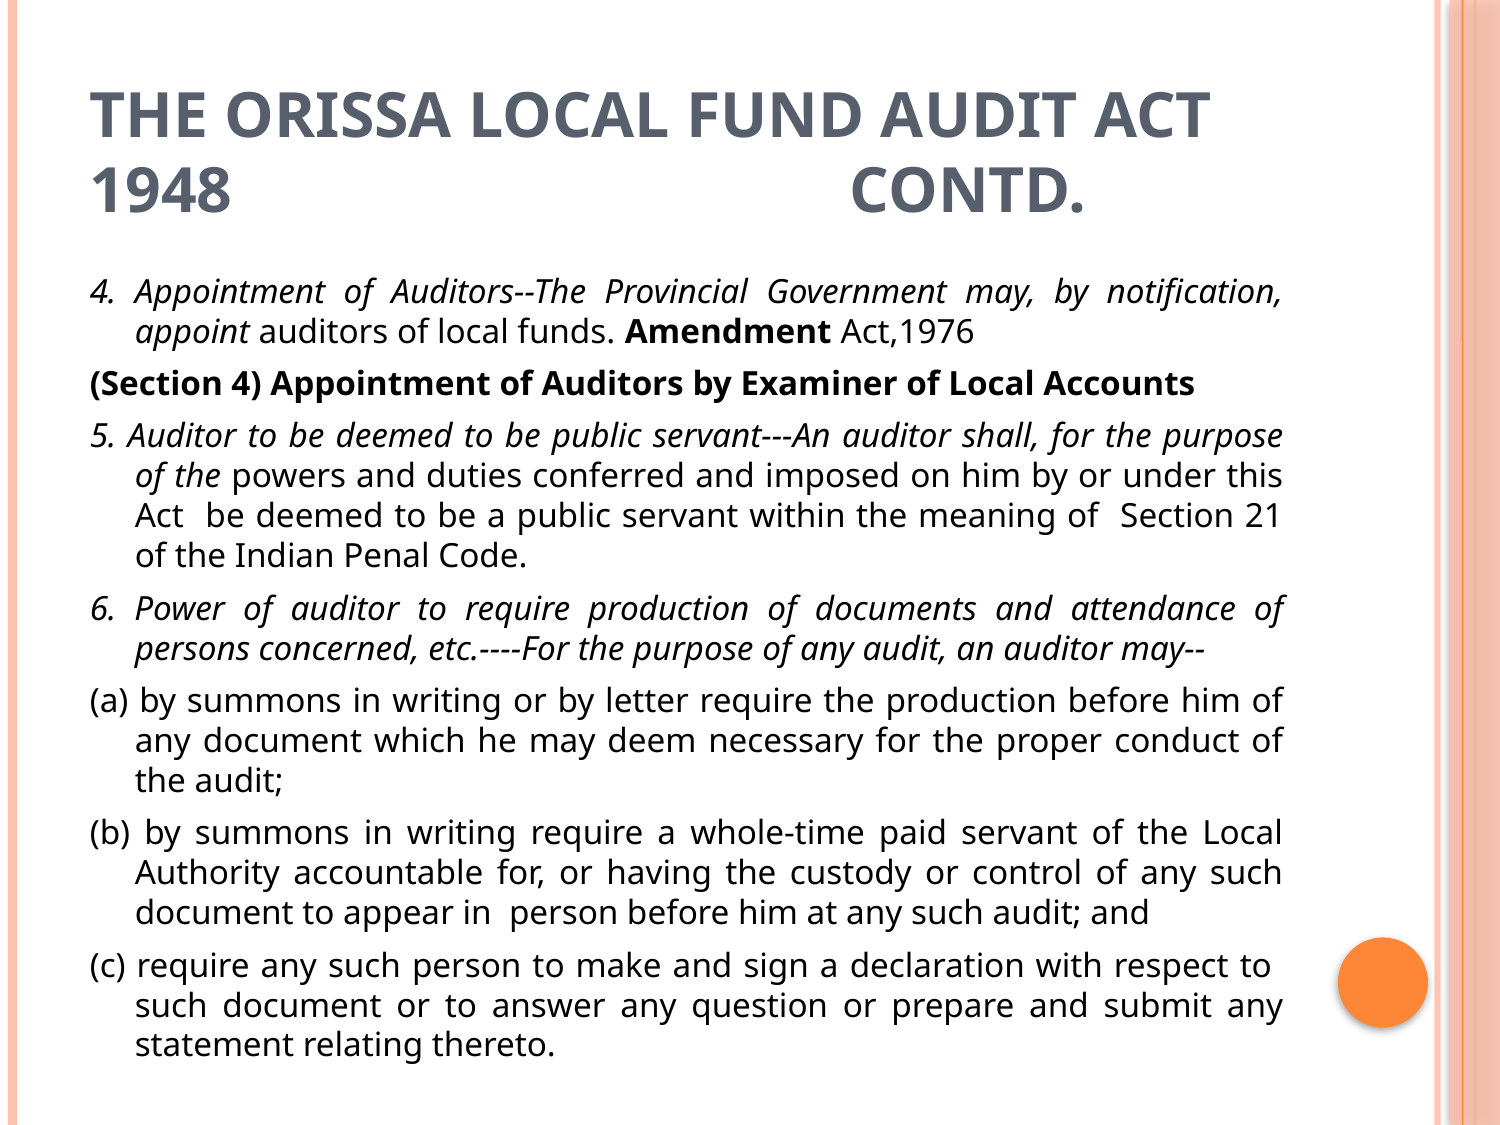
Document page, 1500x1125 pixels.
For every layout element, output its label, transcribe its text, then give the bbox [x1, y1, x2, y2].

title THE ORISSA LOCAL FUND AUDIT ACT 1948 contd. [75, 45, 1300, 233]
list 4. Appointment of Auditors--The Provincial Government may, by notification, appoint auditors of local funds. Amendment Act,1976 (Section 4) Appointment of Auditors by Examiner of Local Accounts 5. Auditor to be deemed to be public servant---An auditor shall, for the purpose of the powers and duties conferred and imposed on him by or under this Act be deemed to be a public servant within the meaning of Section 21 of the Indian Penal Code. 6. Power of auditor to require production of documents and attendance of persons concerned, etc.----For the purpose of any audit, an auditor may-- (a) by summons in writing or by letter require the production before him of any document which he may deem necessary for the proper conduct of the audit; (b) by summons in writing require a whole-time paid servant of the Local Authority accountable for, or having the custody or control of any such document to appear in person before him at any such audit; and (c) require any such person to make and sign a declaration with respect to such document or to answer any question or prepare and submit any statement relating thereto. [75, 262, 1300, 1062]
